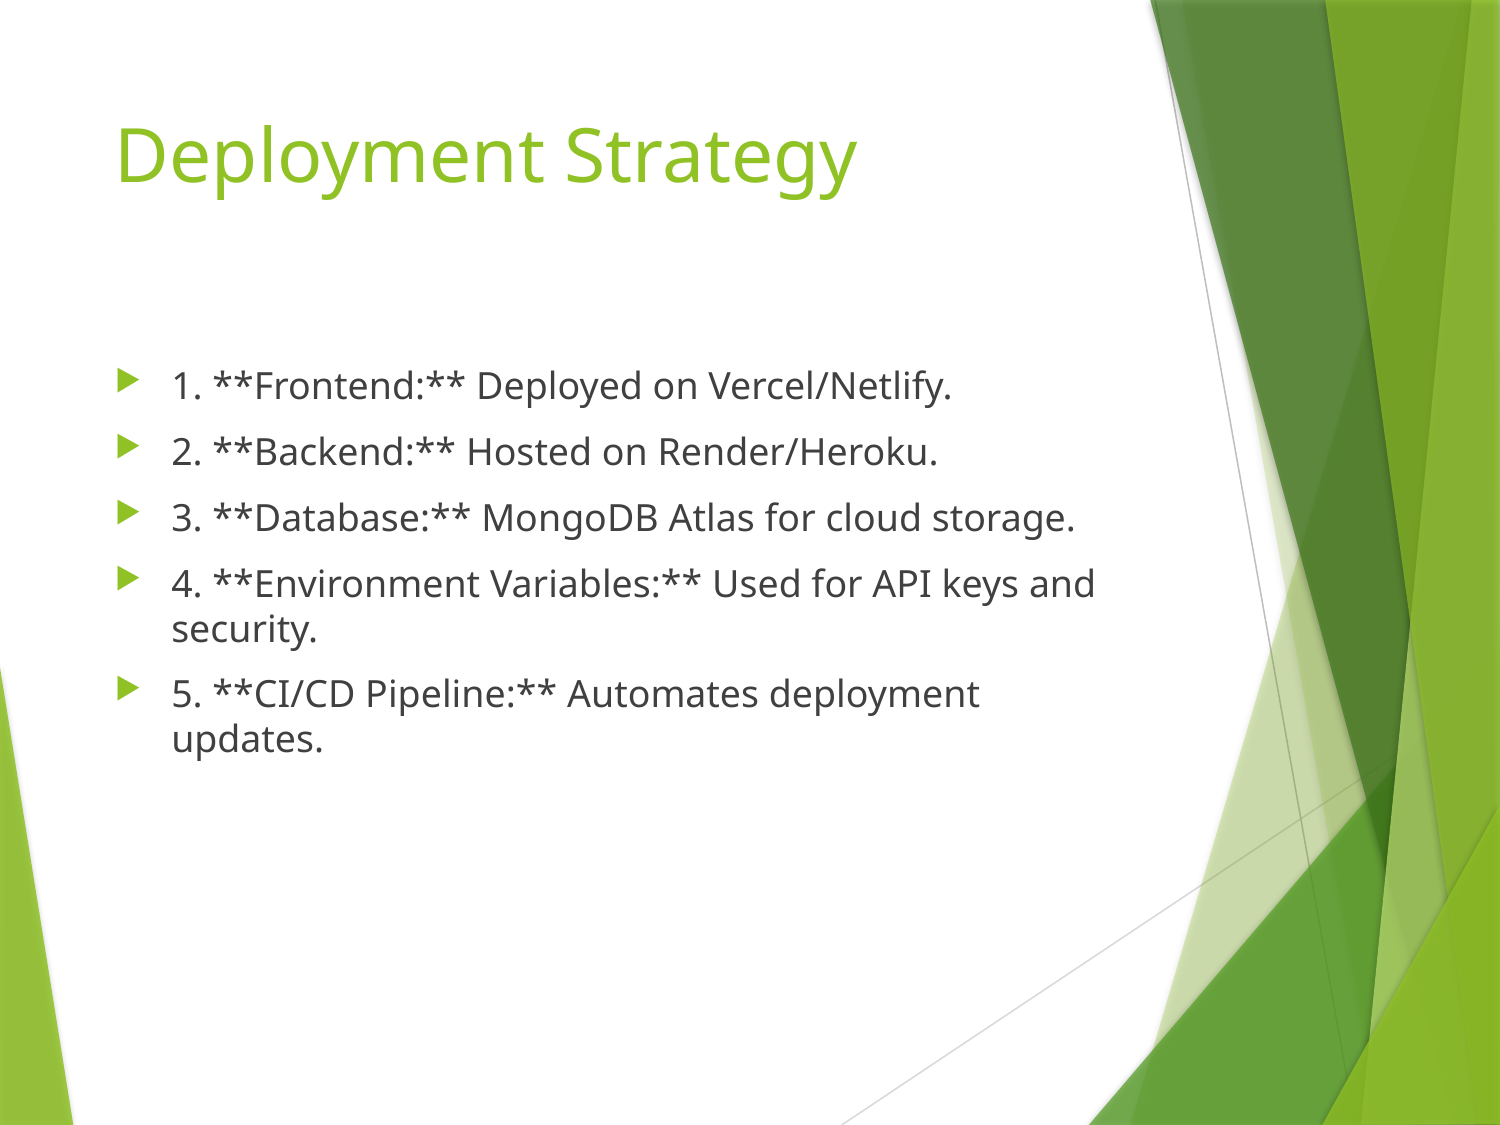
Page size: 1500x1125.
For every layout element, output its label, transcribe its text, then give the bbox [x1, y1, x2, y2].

title Deployment Strategy [99, 99, 1142, 317]
list 1. **Frontend:** Deployed on Vercel/Netlify. 2. **Backend:** Hosted on Render/Heroku. 3. **Database:** MongoDB Atlas for cloud storage. 4. **Environment Variables:** Used for API keys and security. 5. **CI/CD Pipeline:** Automates deployment updates. [99, 354, 1142, 992]
